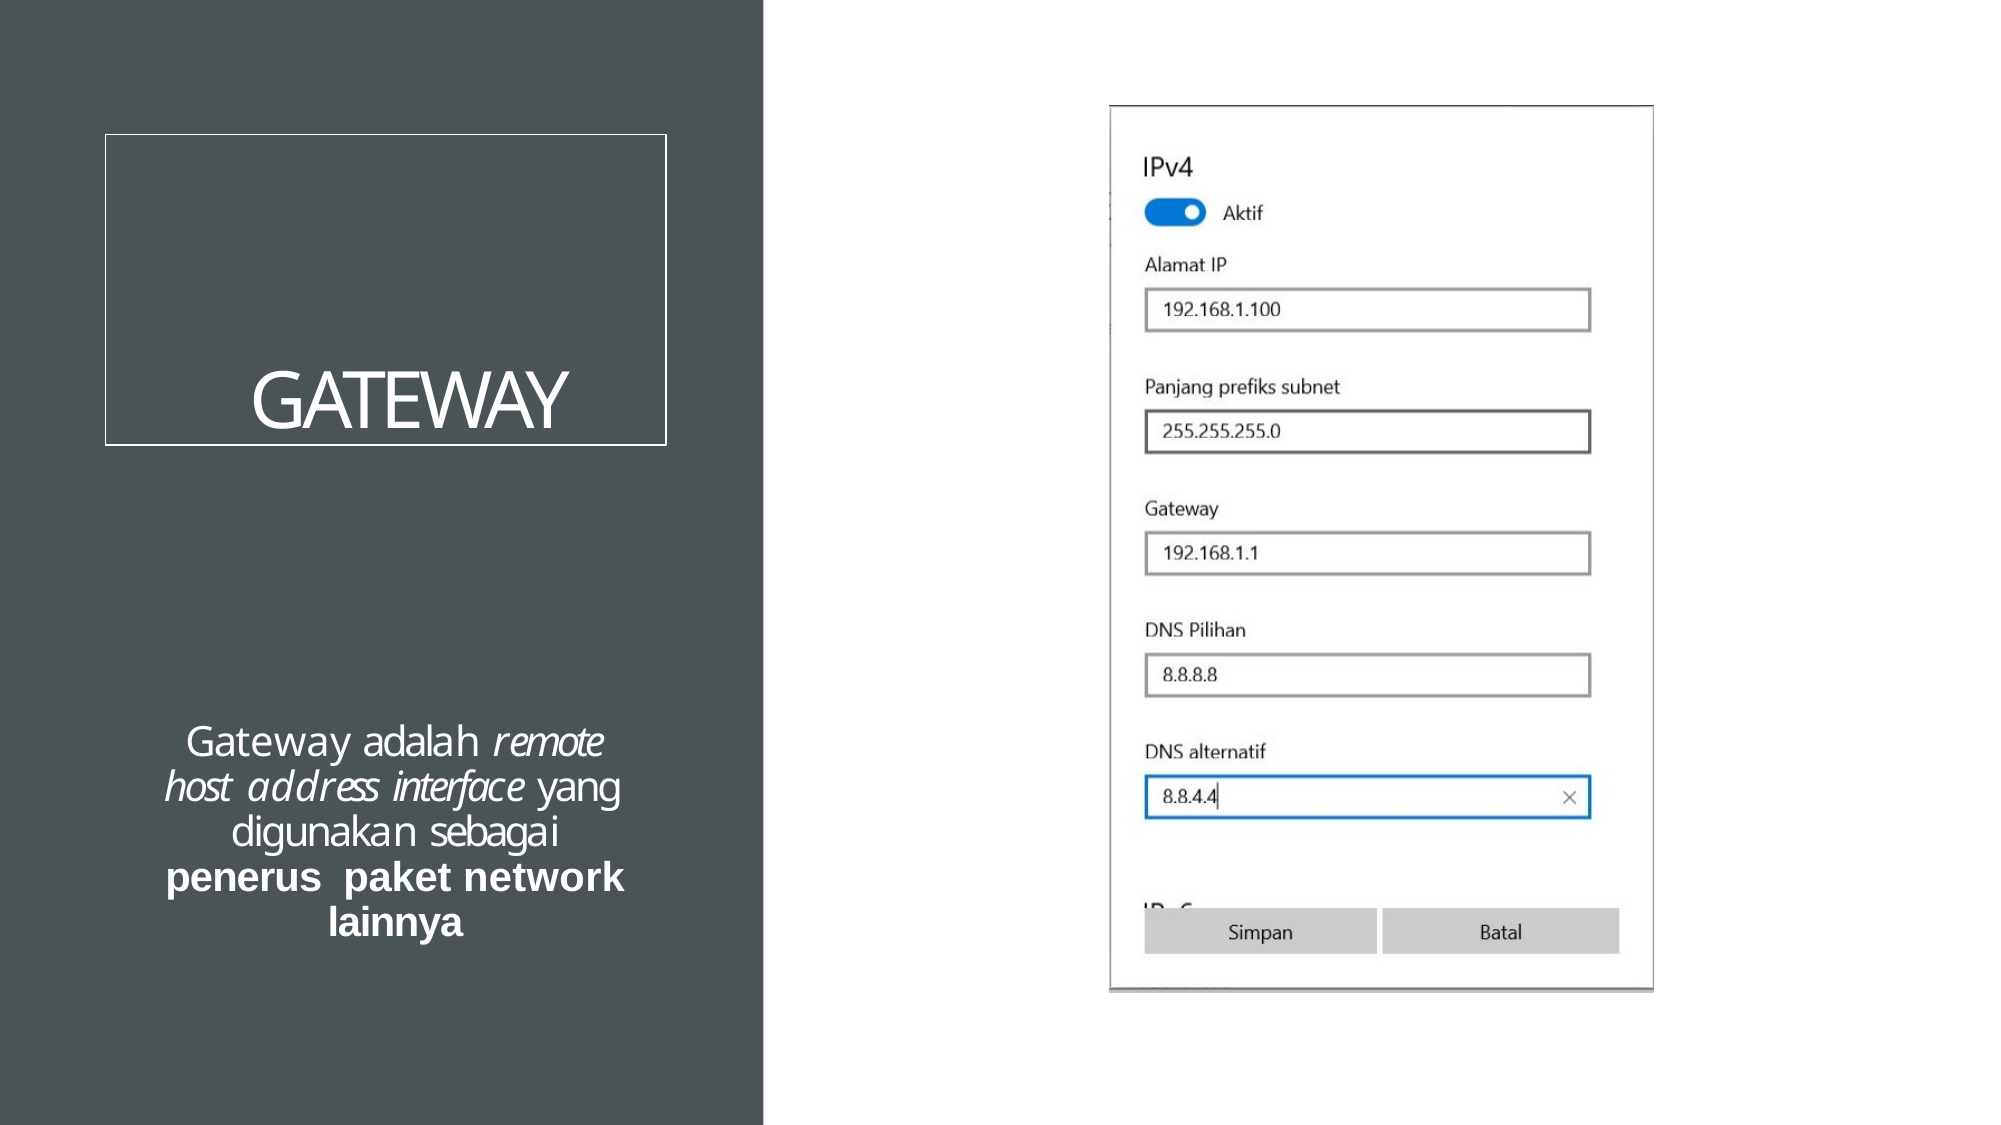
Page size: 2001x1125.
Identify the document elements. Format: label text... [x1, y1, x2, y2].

title GATEWAY [105, 134, 666, 445]
picture [1109, 105, 1655, 994]
text_box Gateway adalah remote host address interface yang digunakan sebagai penerus paket network lainnya [151, 711, 639, 946]
text_box [0, 0, 764, 1125]
